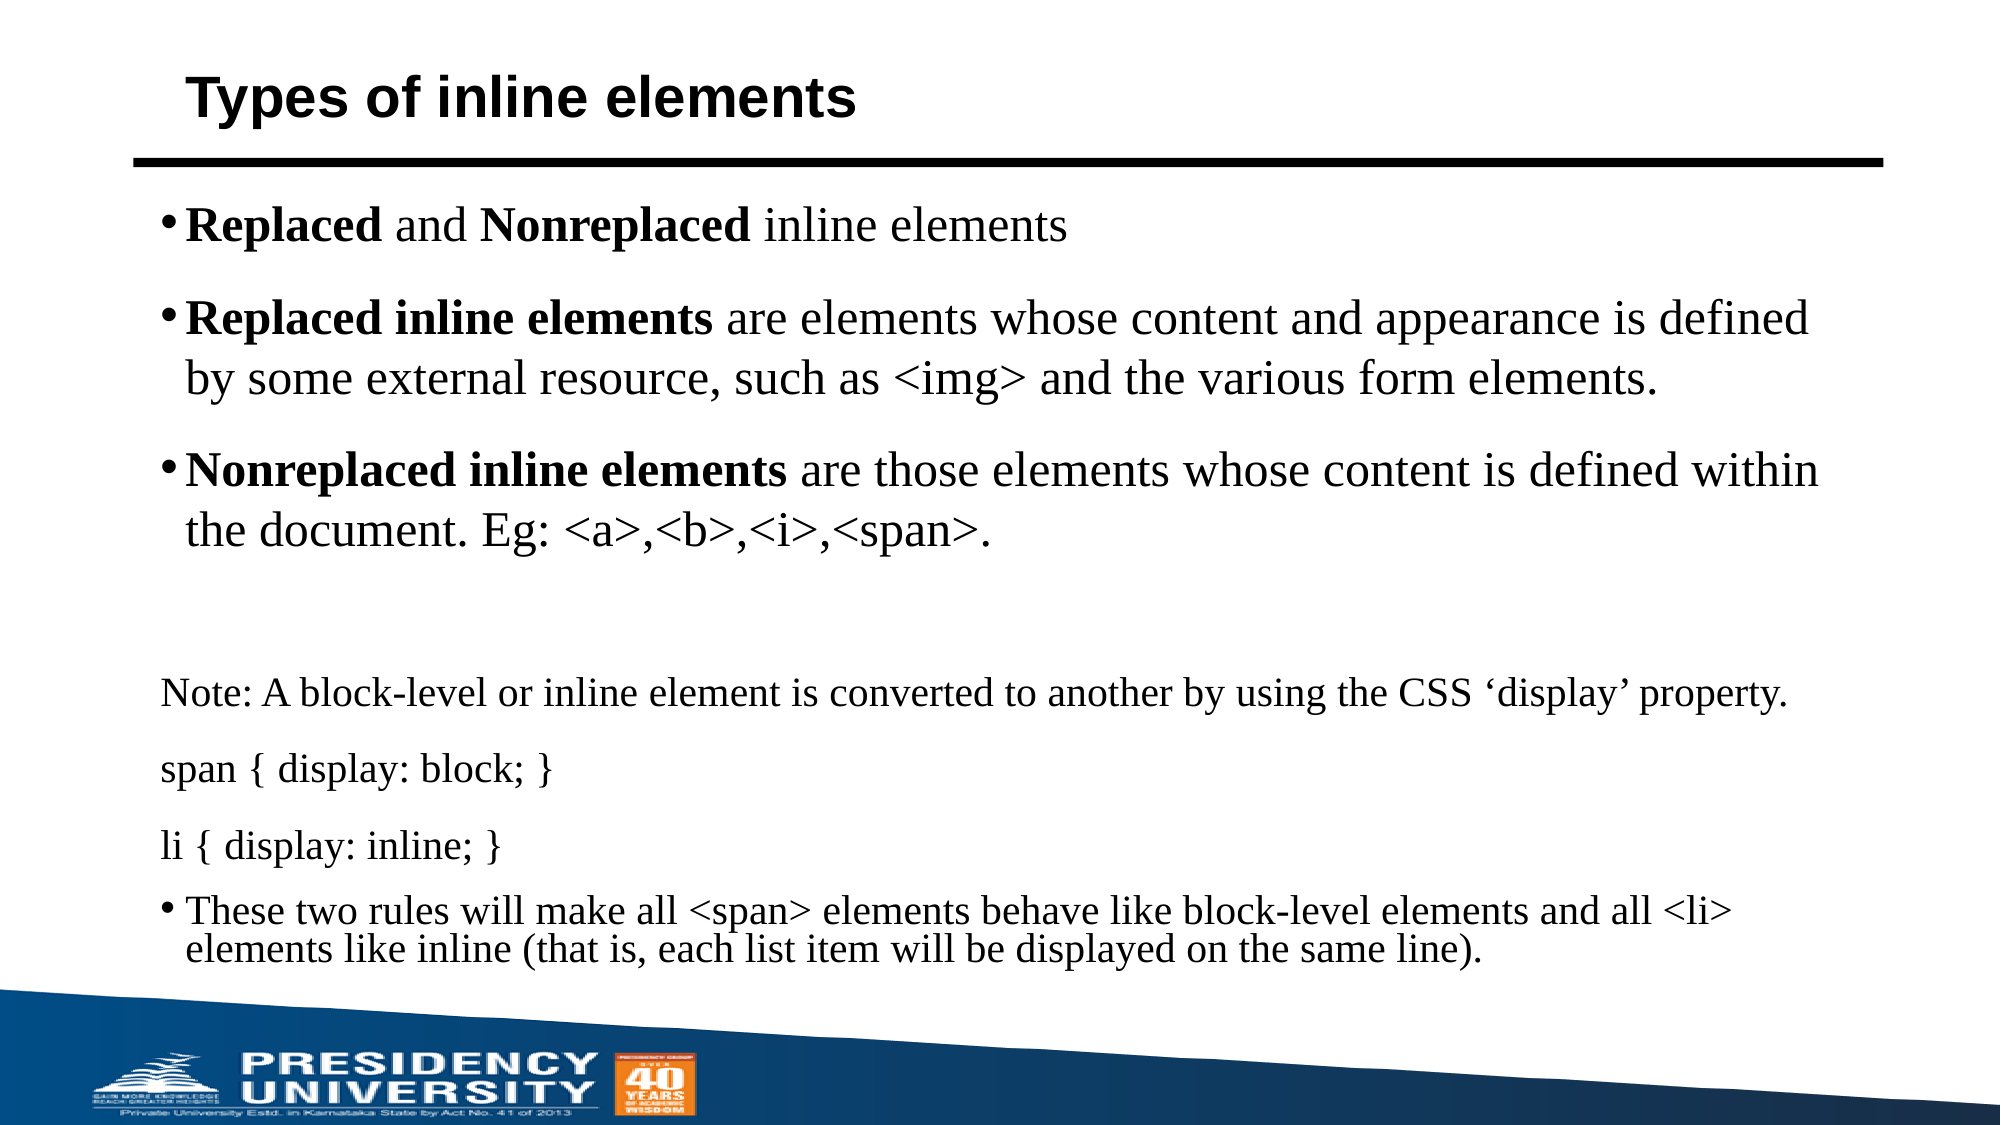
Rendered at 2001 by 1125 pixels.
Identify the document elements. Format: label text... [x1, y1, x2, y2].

title Types of inline elements [174, 64, 882, 136]
picture [0, 987, 2000, 1125]
list Replaced and Nonreplaced inline elements Replaced inline elements are elements whose content and appearance is defined by some external resource, such as <img> and the various form elements. Nonreplaced inline elements are those elements whose content is defined within the document. Eg: <a>,<b>,<i>,<span>. Note: A block-level or inline element is converted to another by using the CSS ‘display’ property. span { display: block; } li { display: inline; } These two rules will make all <span> elements behave like block-level elements and all <li> elements like inline (that is, each list item will be displayed on the same line). [149, 186, 1868, 1124]
